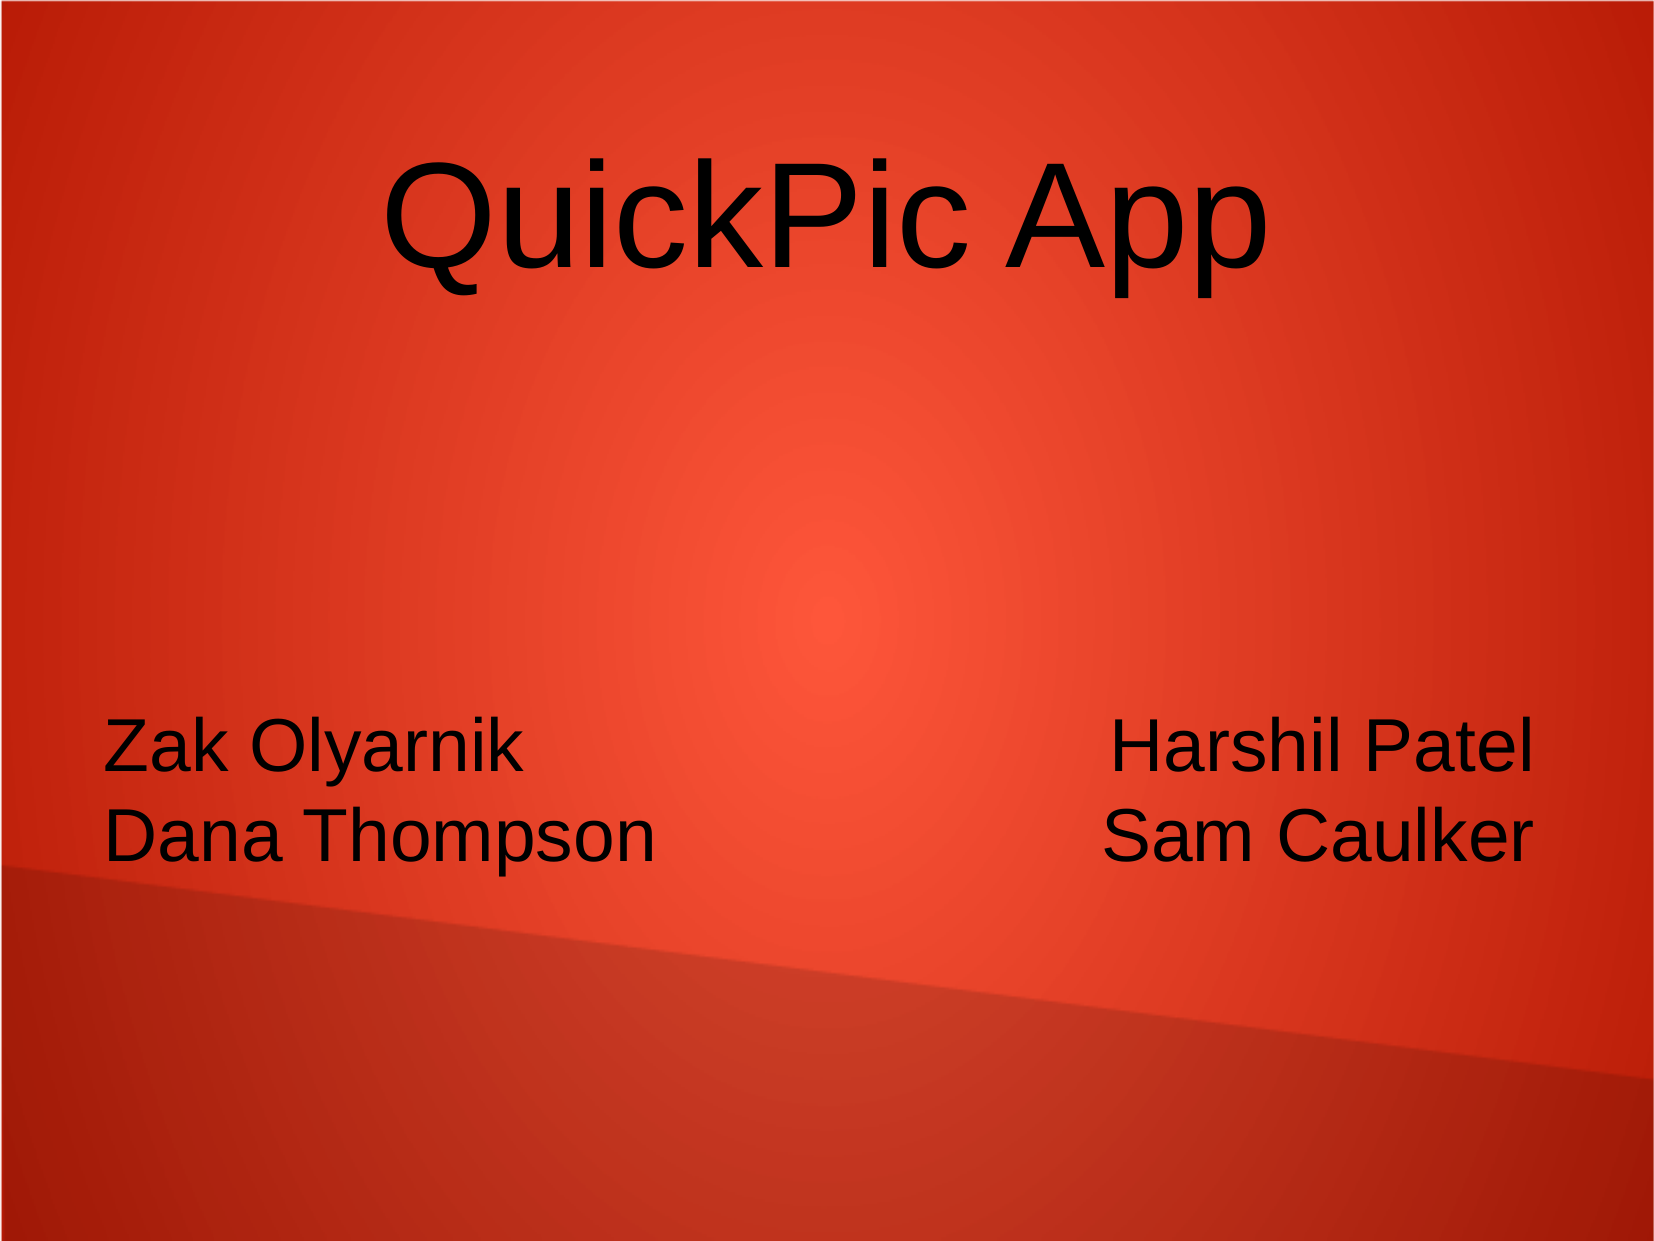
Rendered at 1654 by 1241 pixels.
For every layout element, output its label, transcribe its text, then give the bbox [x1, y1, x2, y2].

text_box Harshil Patel Sam Caulker [1034, 689, 1550, 884]
text_box Zak Olyarnik Dana Thompson [88, 689, 733, 884]
picture [0, 0, 1654, 105]
picture [0, 311, 1654, 1241]
text_box QuickPic App [0, 105, 1654, 311]
